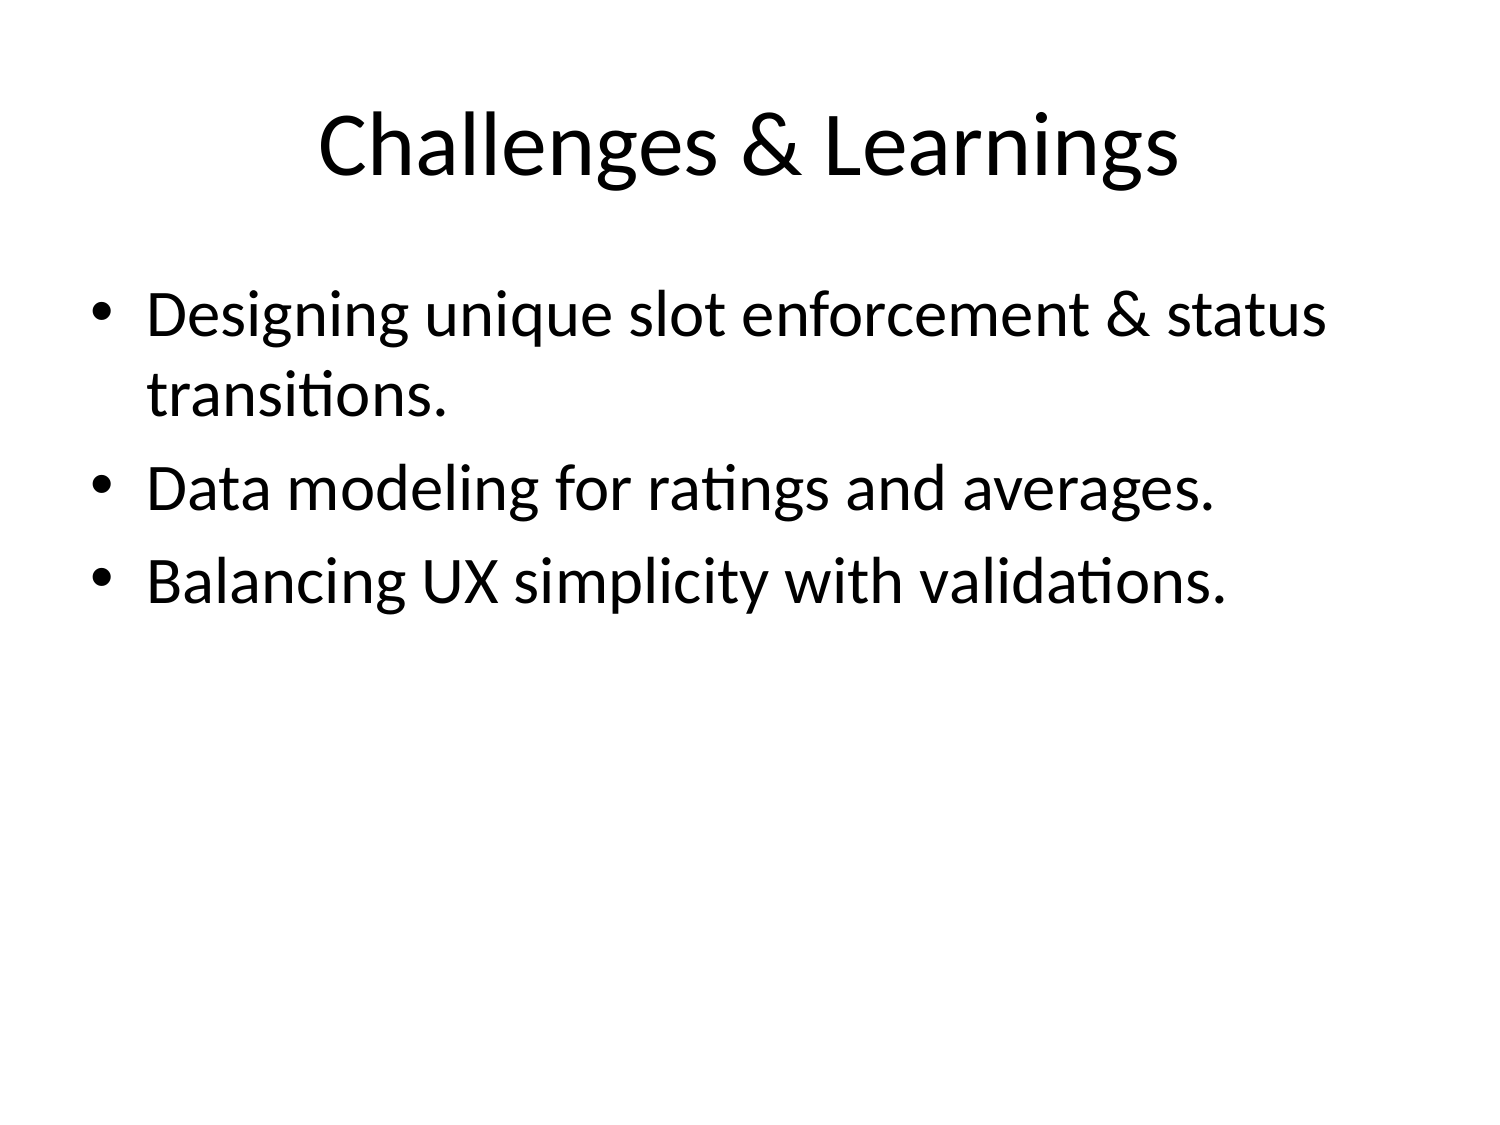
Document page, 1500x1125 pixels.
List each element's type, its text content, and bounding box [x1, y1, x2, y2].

list Designing unique slot enforcement & status transitions. Data modeling for ratings and averages. Balancing UX simplicity with validations. [75, 262, 1425, 1005]
title Challenges & Learnings [75, 45, 1425, 233]
